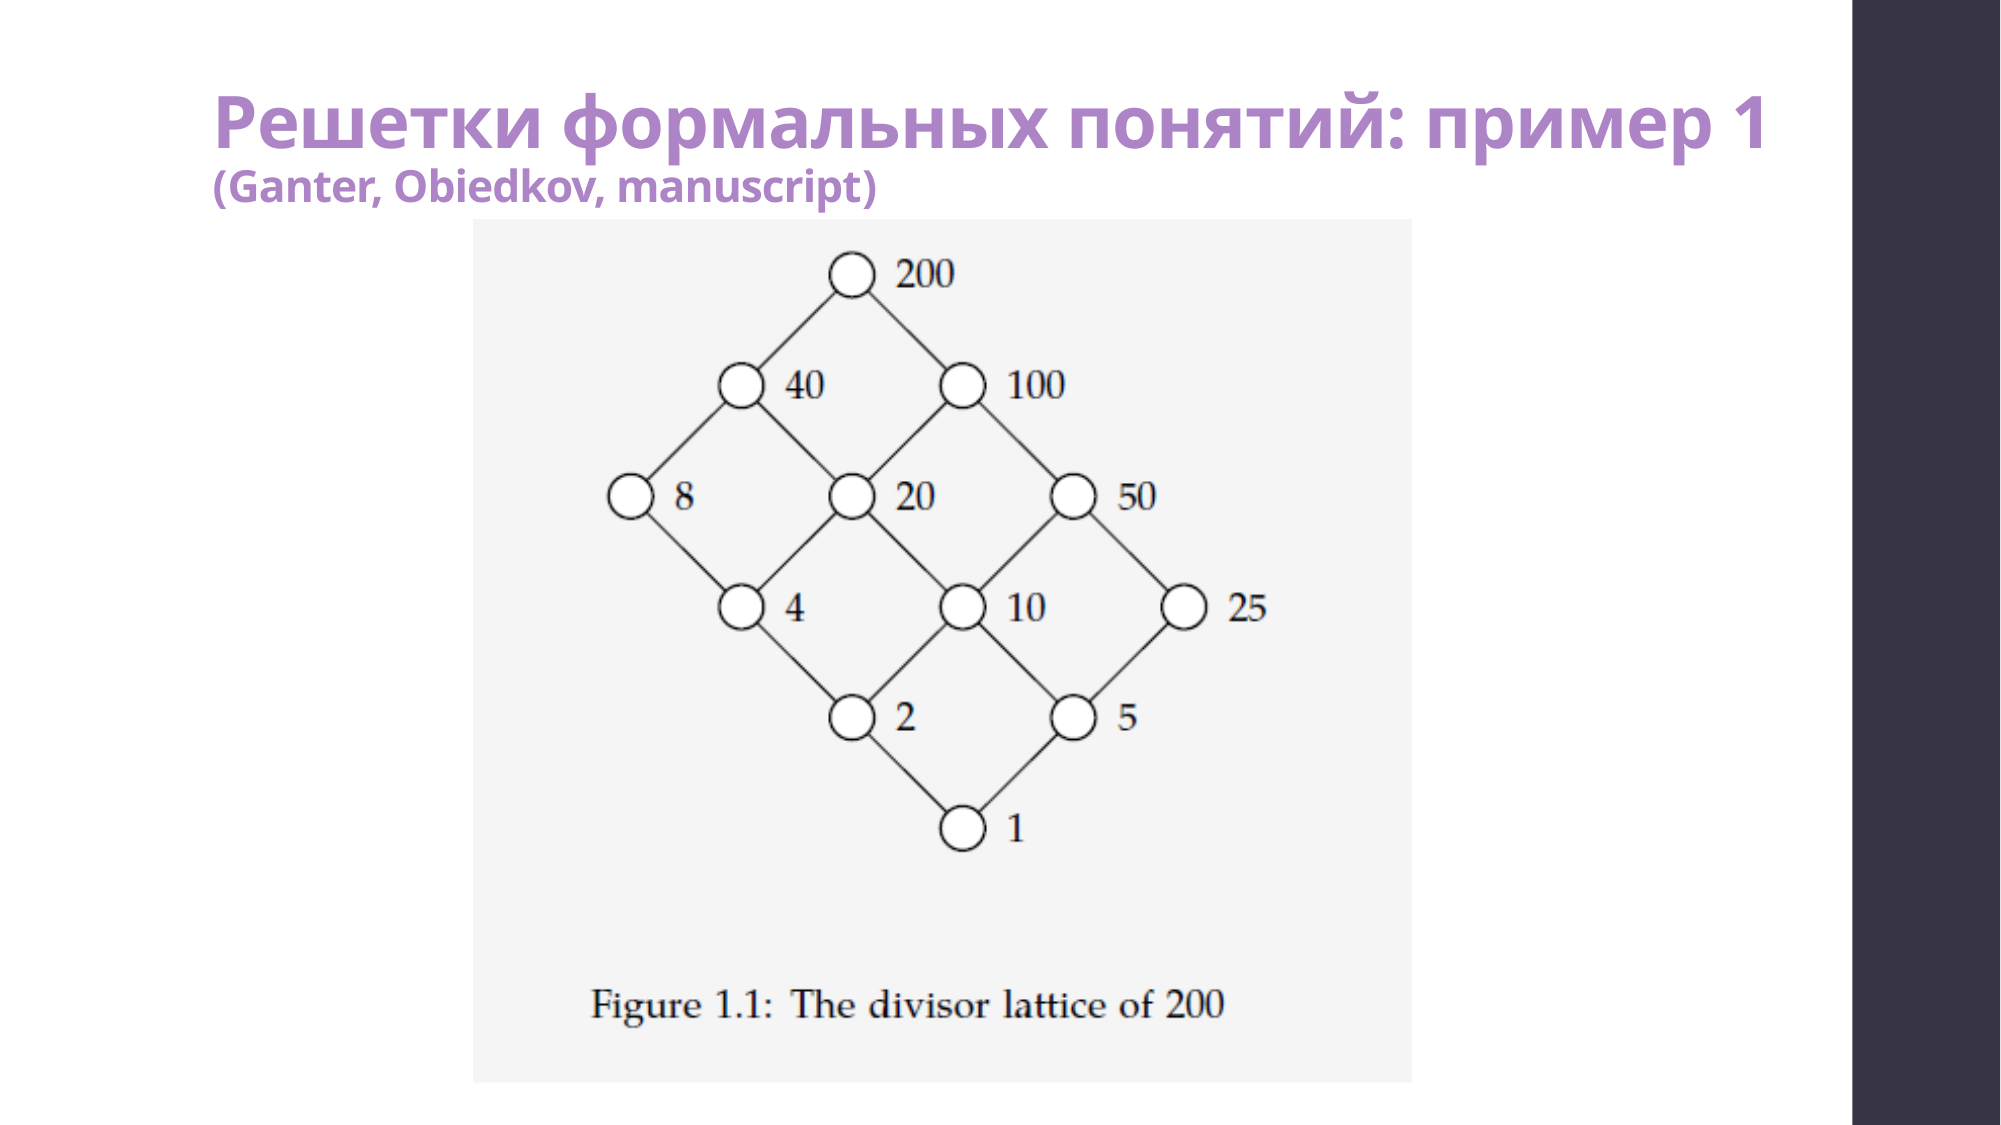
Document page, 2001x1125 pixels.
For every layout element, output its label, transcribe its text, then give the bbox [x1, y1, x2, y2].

text_box Решетки формальных понятий: пример 1 (Ganter, Obiedkov, manuscript) [197, 54, 1788, 220]
picture [473, 219, 1413, 1086]
